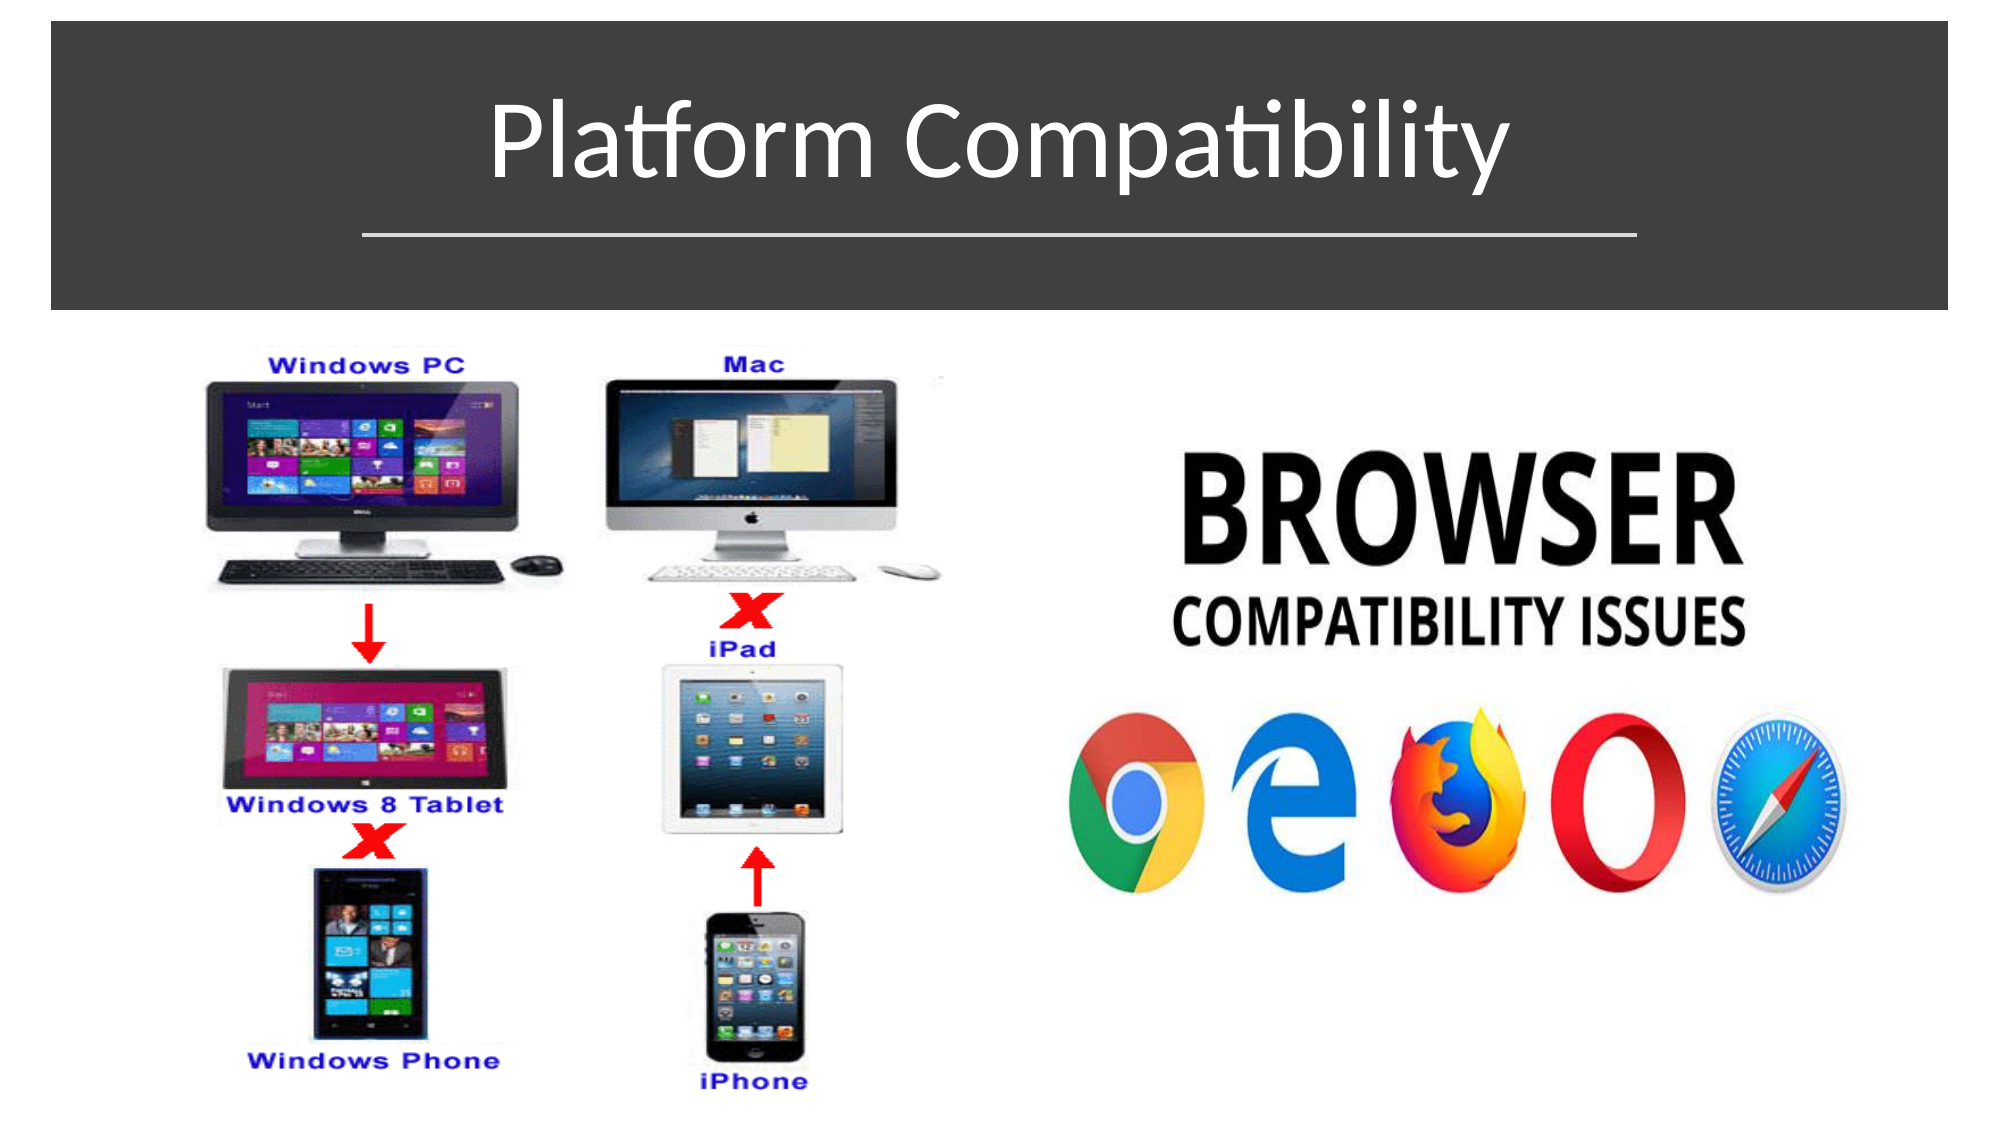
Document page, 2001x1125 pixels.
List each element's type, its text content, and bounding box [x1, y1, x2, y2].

picture [1033, 315, 1885, 1024]
text_box [61, 31, 1939, 300]
picture [191, 345, 944, 1111]
title Platform Compatibility [86, 56, 1914, 209]
